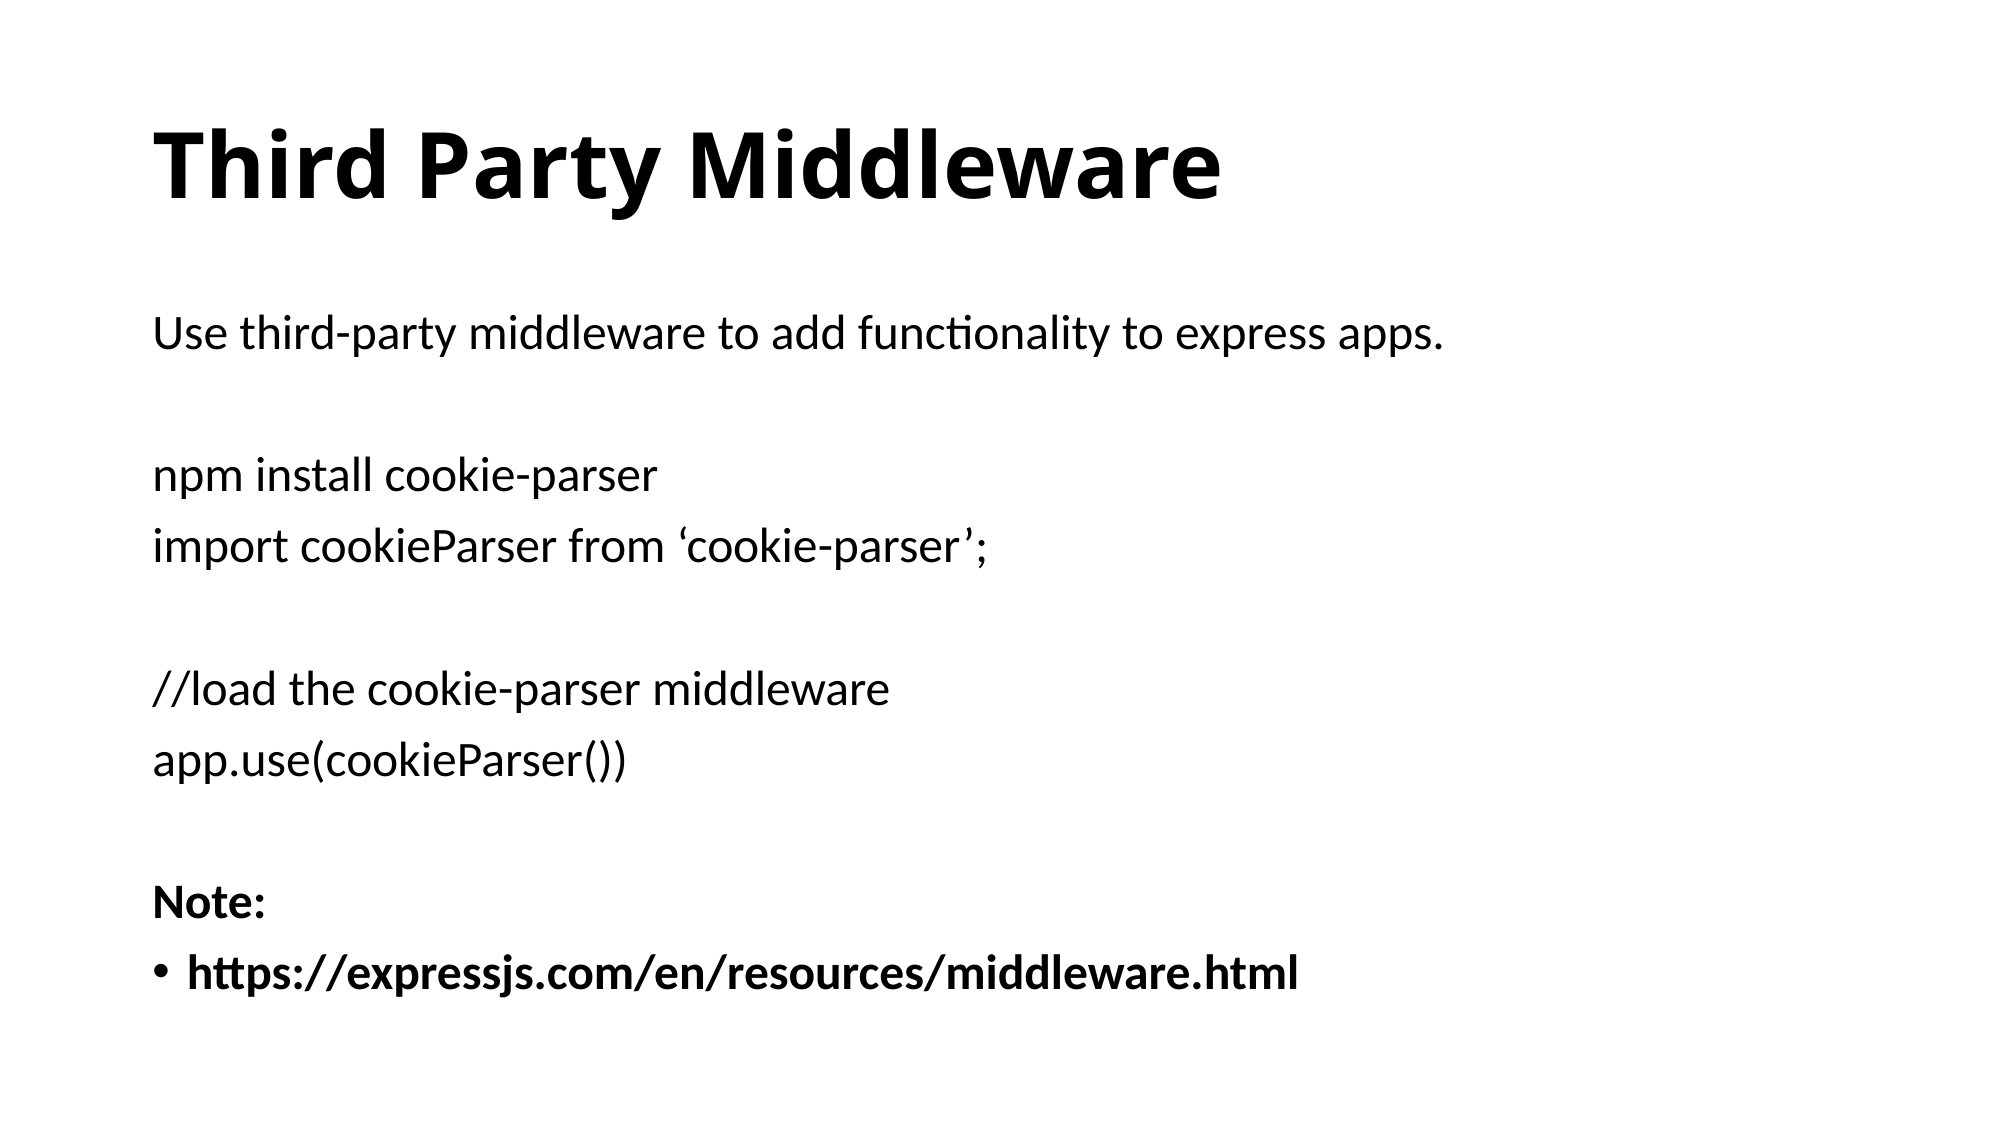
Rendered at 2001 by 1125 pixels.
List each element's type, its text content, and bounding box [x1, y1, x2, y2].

title Third Party Middleware [137, 59, 1863, 278]
list Use third-party middleware to add functionality to express apps. npm install cookie-parser import cookieParser from ‘cookie-parser’; //load the cookie-parser middleware app.use(cookieParser()) Note: https://expressjs.com/en/resources/middleware.html [137, 299, 1863, 1014]
